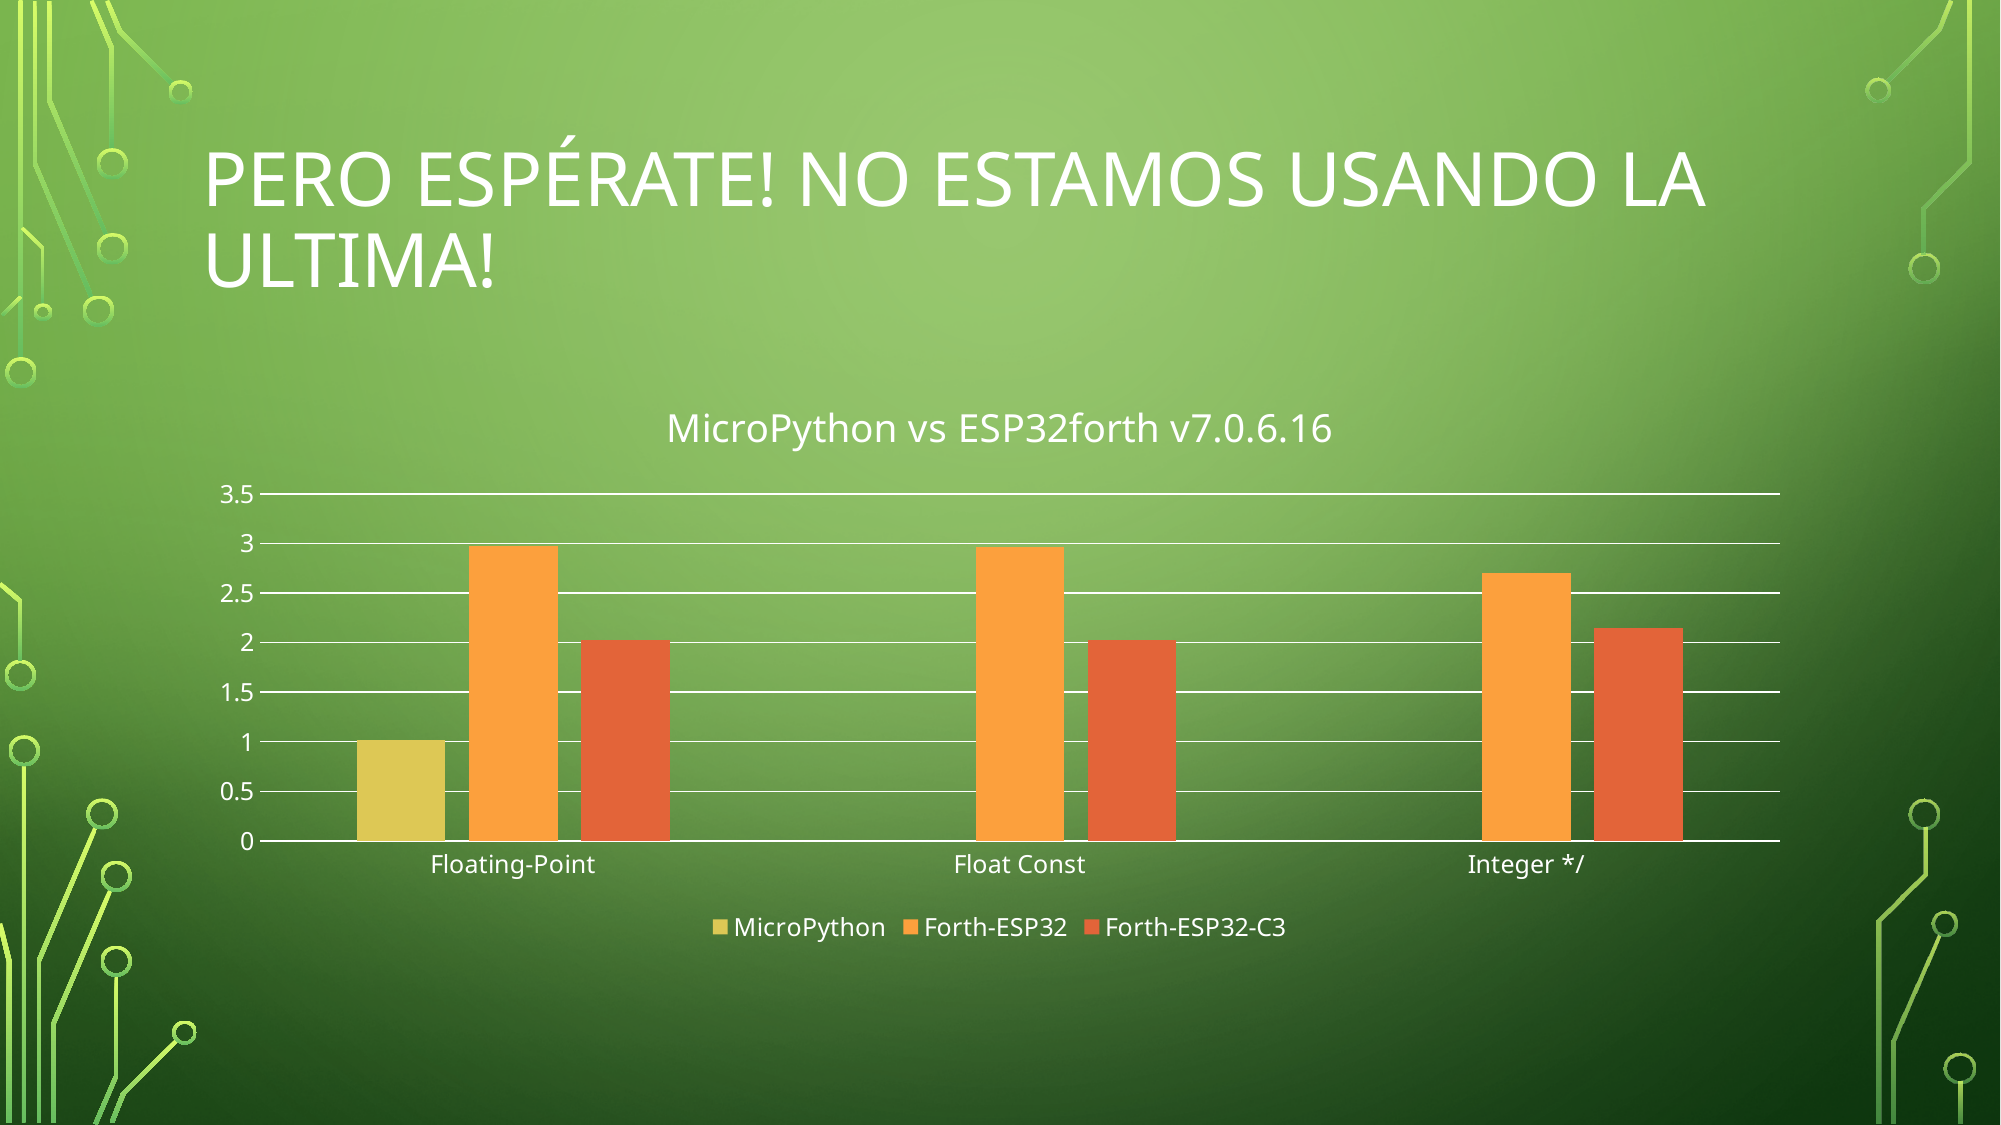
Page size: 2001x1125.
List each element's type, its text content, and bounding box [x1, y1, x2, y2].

title Pero espérate! No estamos usando la ultima! [187, 101, 1813, 344]
chart [186, 368, 1813, 951]
